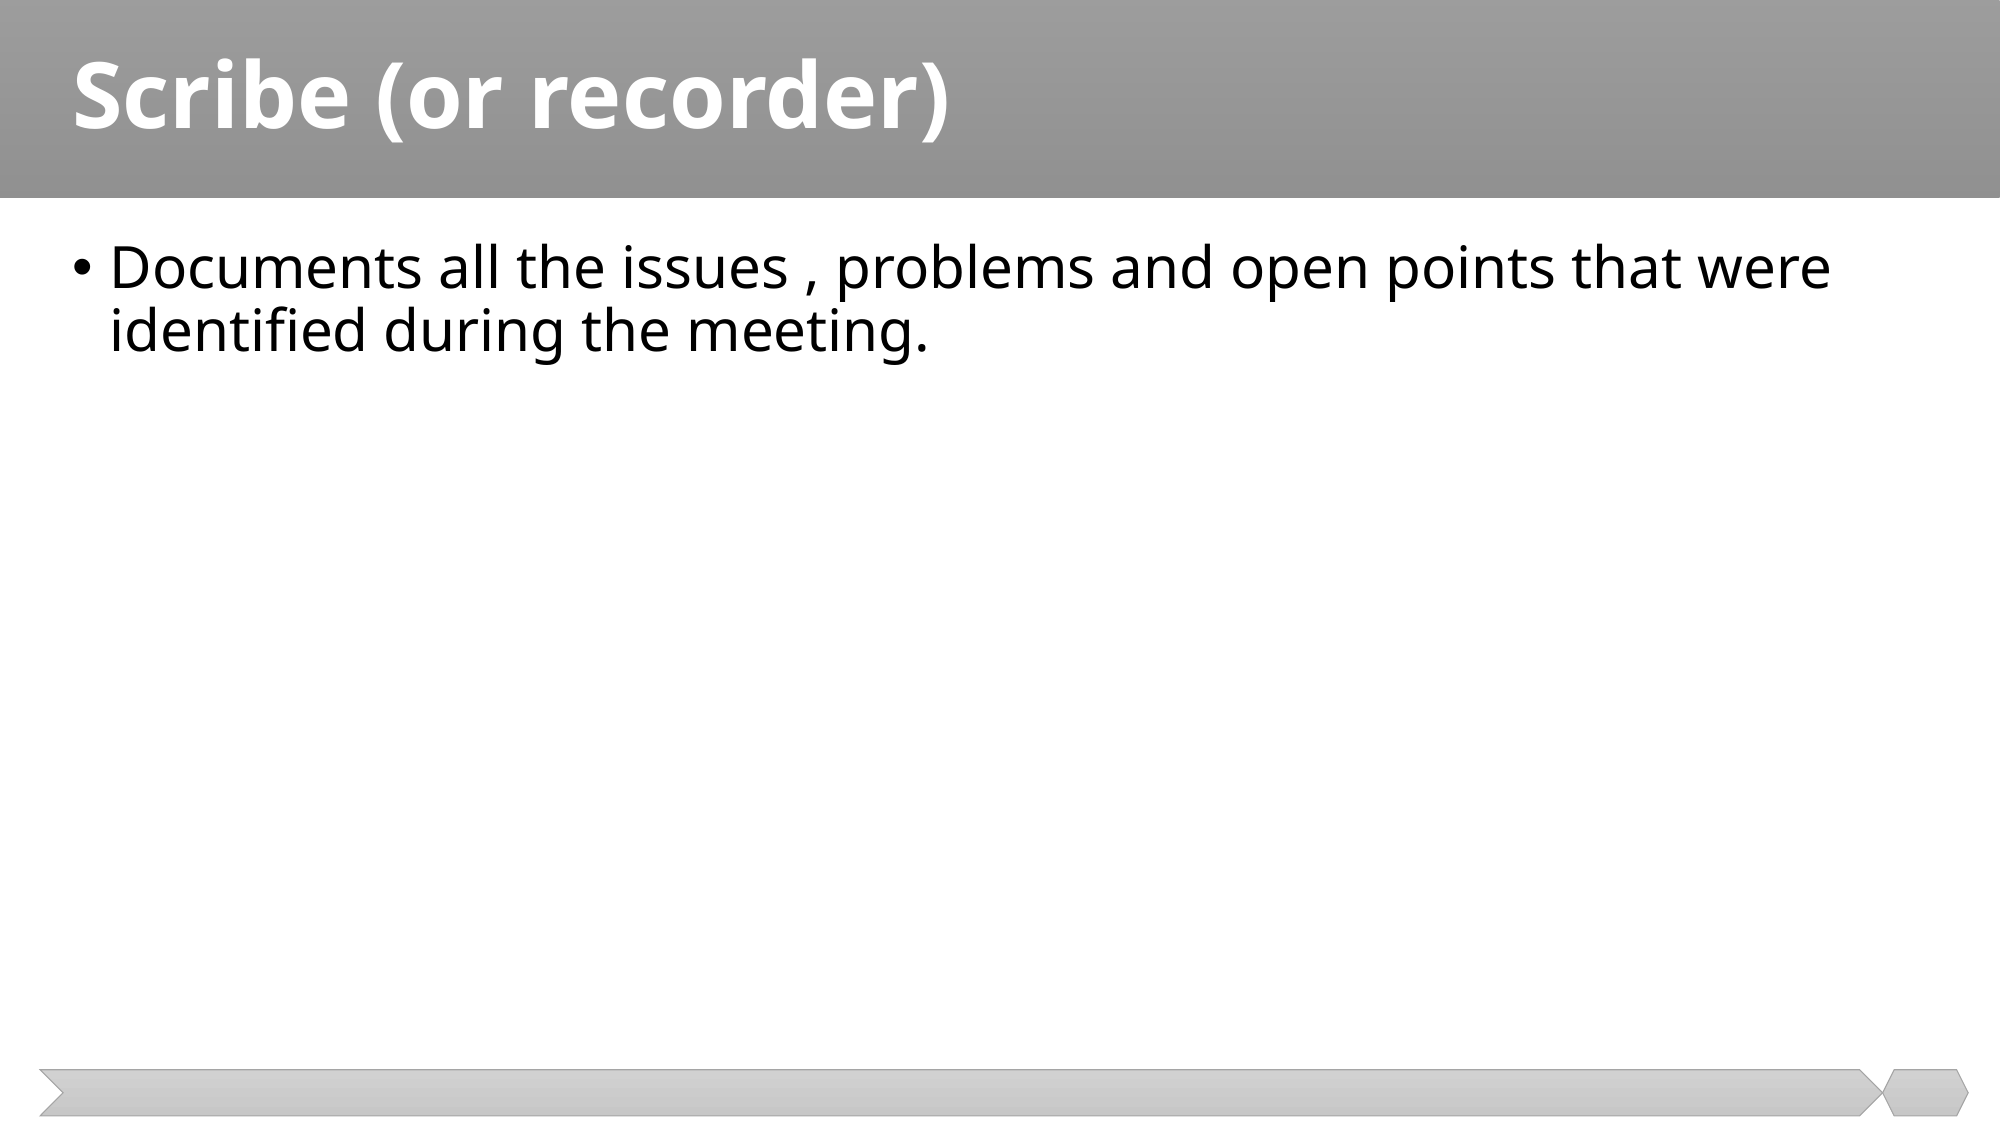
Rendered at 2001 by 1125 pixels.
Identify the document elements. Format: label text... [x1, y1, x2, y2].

title Scribe (or recorder) [56, 0, 1969, 199]
list Documents all the issues , problems and open points that were identified during the meeting. [56, 230, 1969, 1010]
